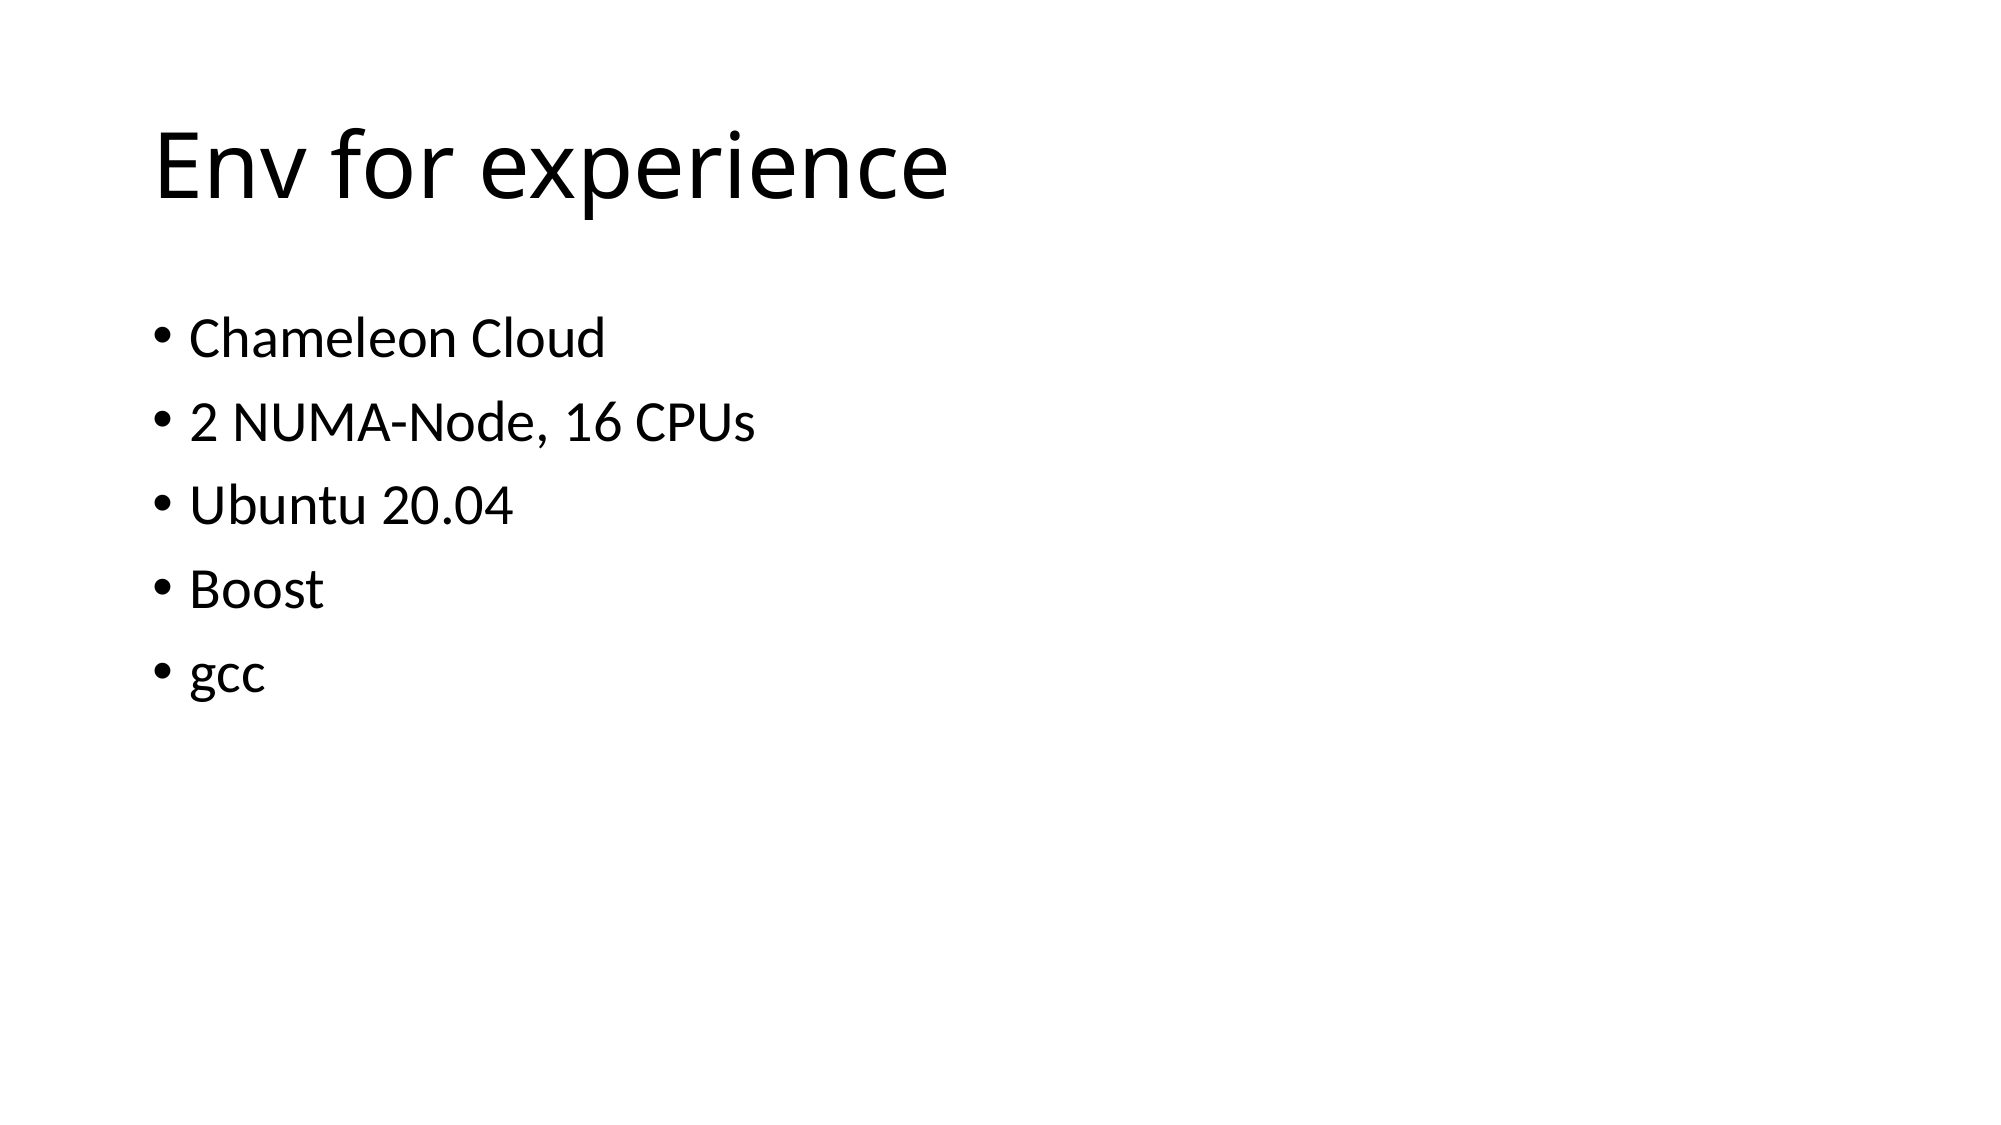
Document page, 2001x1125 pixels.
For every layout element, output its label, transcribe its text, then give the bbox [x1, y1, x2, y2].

title Env for experience [137, 59, 1863, 278]
list Chameleon Cloud 2 NUMA-Node, 16 CPUs Ubuntu 20.04 Boost gcc [137, 299, 1863, 1014]
